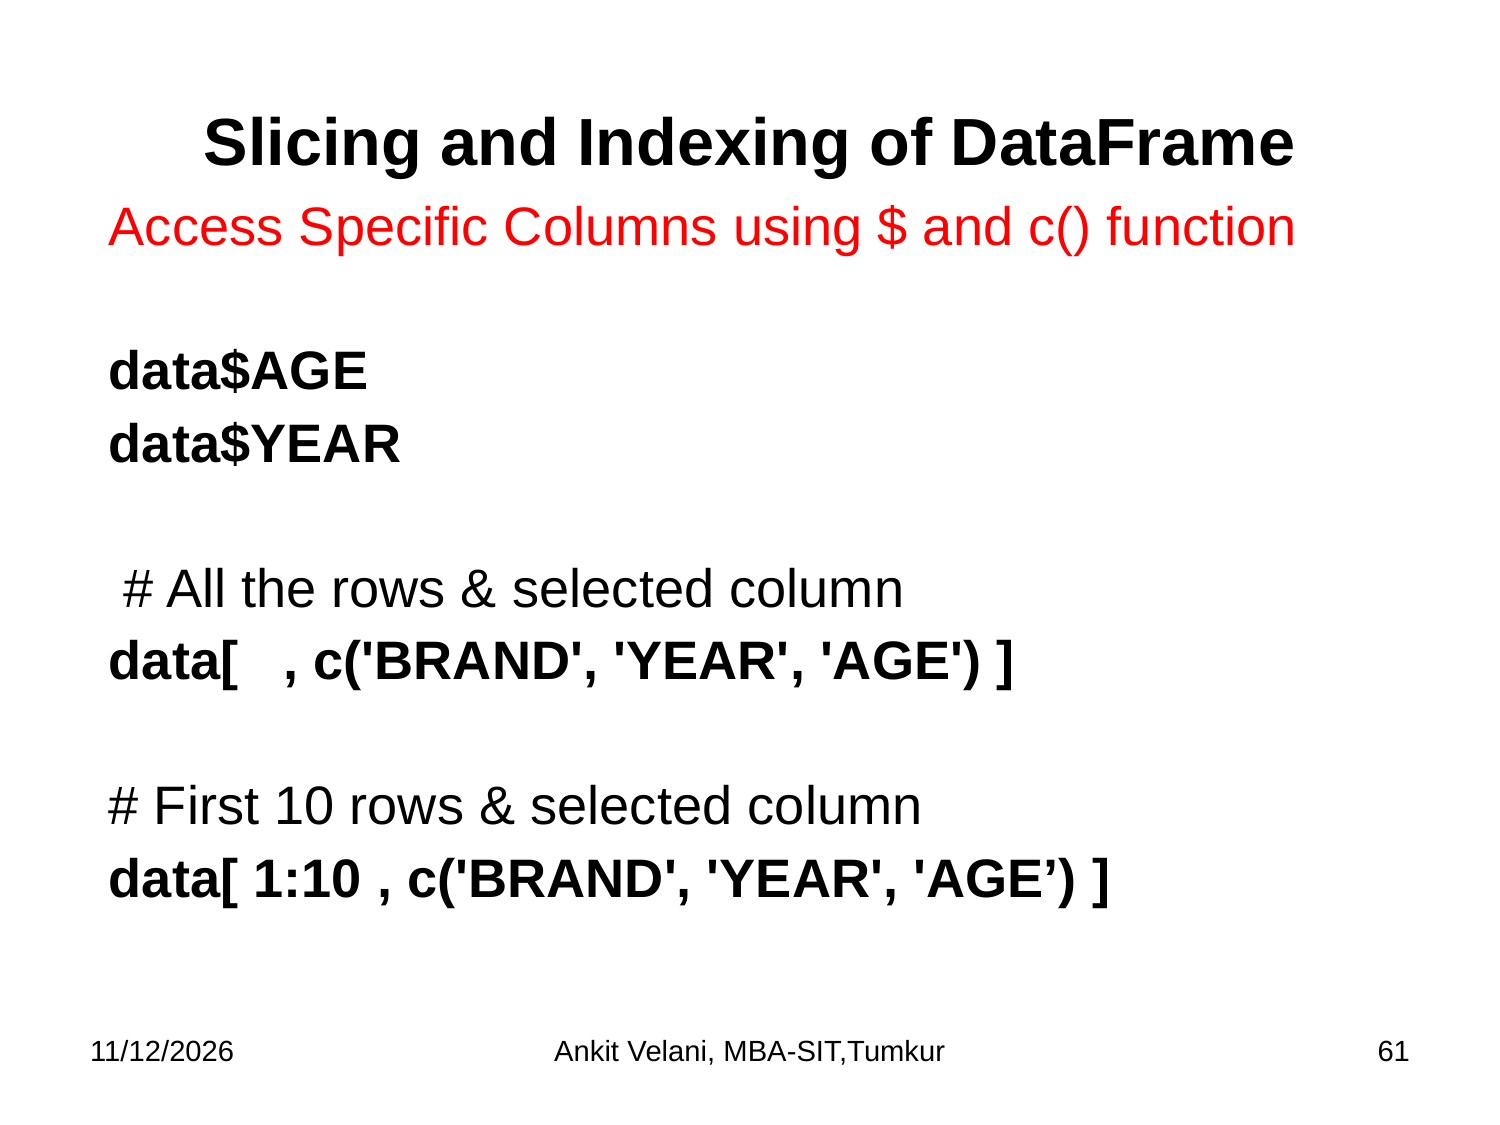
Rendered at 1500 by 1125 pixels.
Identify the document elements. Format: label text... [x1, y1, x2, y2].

footer Ankit Velani, MBA-SIT,Tumkur [512, 1024, 988, 1103]
slide_number 61 [1074, 1024, 1425, 1103]
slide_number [75, 1024, 425, 1103]
list Access Specific Columns using $ and c() function data$AGE data$YEAR # All the rows & selected column data[ , c('BRAND', 'YEAR', 'AGE') ] # First 10 rows & selected column data[ 1:10 , c('BRAND', 'YEAR', 'AGE’) ] [75, 183, 1475, 926]
title Slicing and Indexing of DataFrame [75, 45, 1425, 183]
